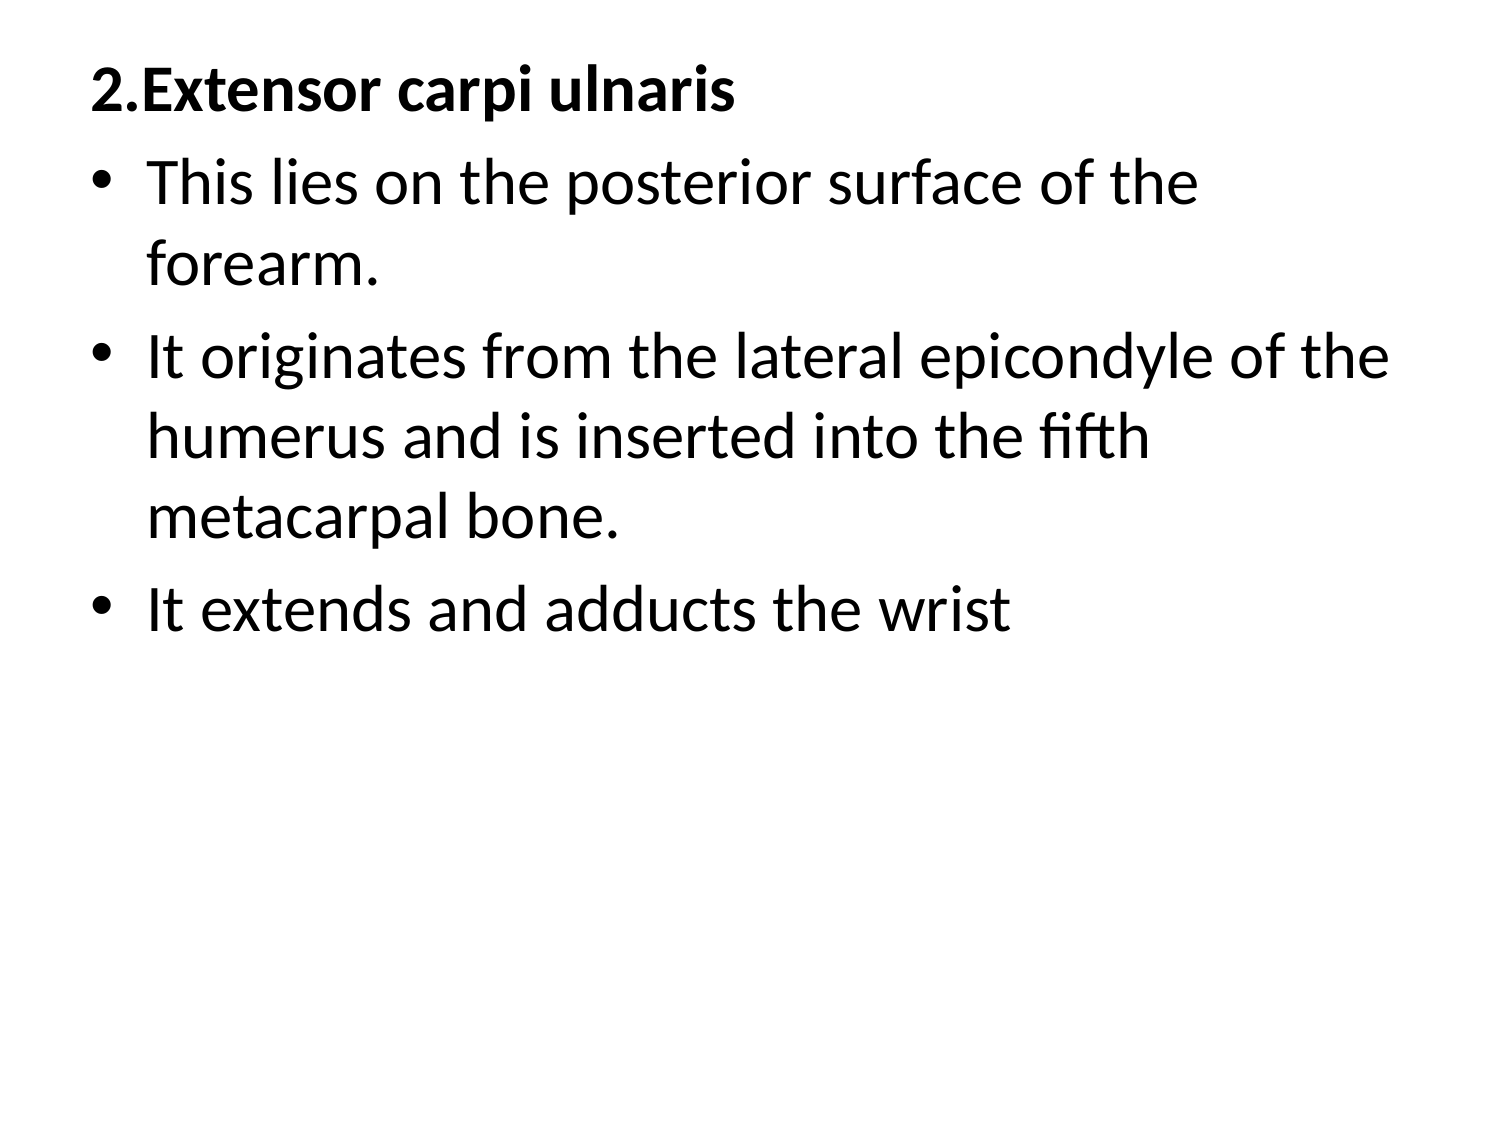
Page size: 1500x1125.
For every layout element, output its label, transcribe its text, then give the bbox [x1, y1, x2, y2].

list 2.Extensor carpi ulnaris This lies on the posterior surface of the forearm. It originates from the lateral epicondyle of the humerus and is inserted into the fifth metacarpal bone. It extends and adducts the wrist [75, 37, 1425, 1005]
